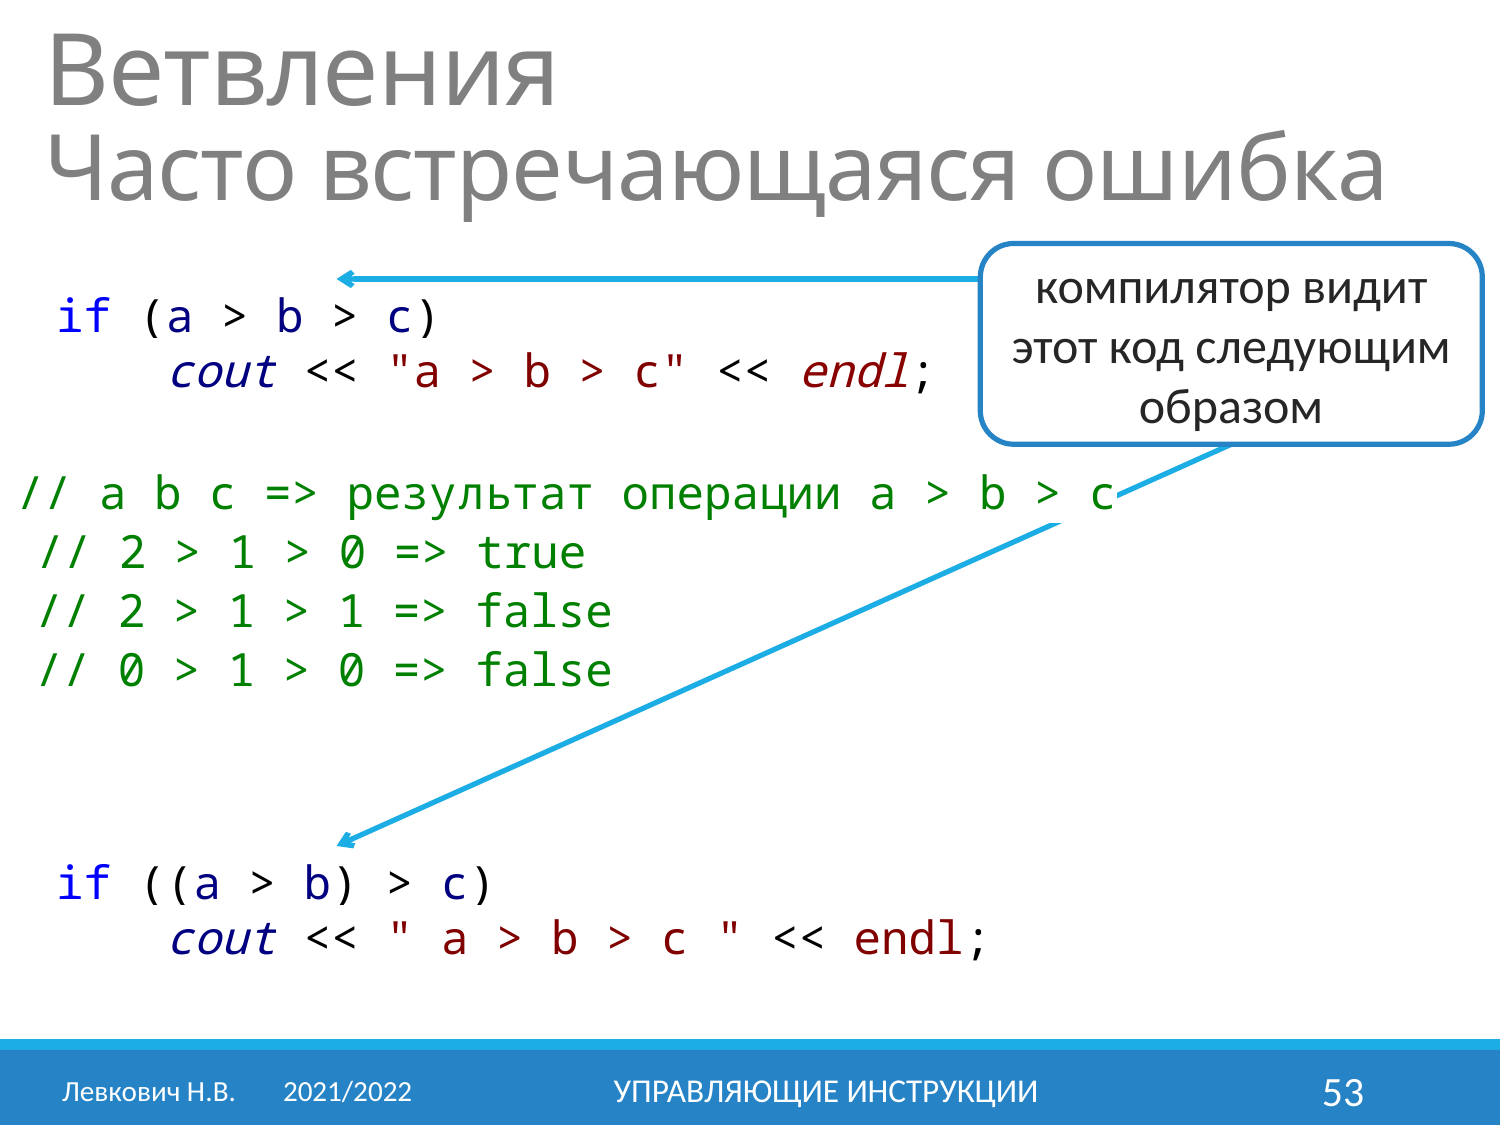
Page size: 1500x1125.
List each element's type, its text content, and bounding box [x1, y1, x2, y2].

text_box Ветвления Часто встречающаяся ошибка [29, 0, 1459, 244]
text_box // 2 > 1 > 1 => false [20, 574, 333, 633]
text_box if ((a > b) > c) cout << " a > b > c " << endl; [41, 845, 1069, 971]
text_box компилятор видит этот код следующим образом [978, 242, 1484, 446]
text_box // 2 > 1 > 0 => true [21, 526, 333, 574]
text_box if (a > b > c) cout << "a > b > c" << endl; [41, 278, 979, 404]
text_box // 0 > 1 > 0 => false [20, 633, 333, 704]
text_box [335, 443, 1232, 847]
text_box // a b c => результат операции a > b > c [1, 456, 333, 526]
footer Управляющие инструкции [453, 1059, 1199, 1120]
slide_number 53 [1218, 1059, 1380, 1120]
slide_number Левкович Н.В. 2021/2022 [47, 1059, 440, 1120]
